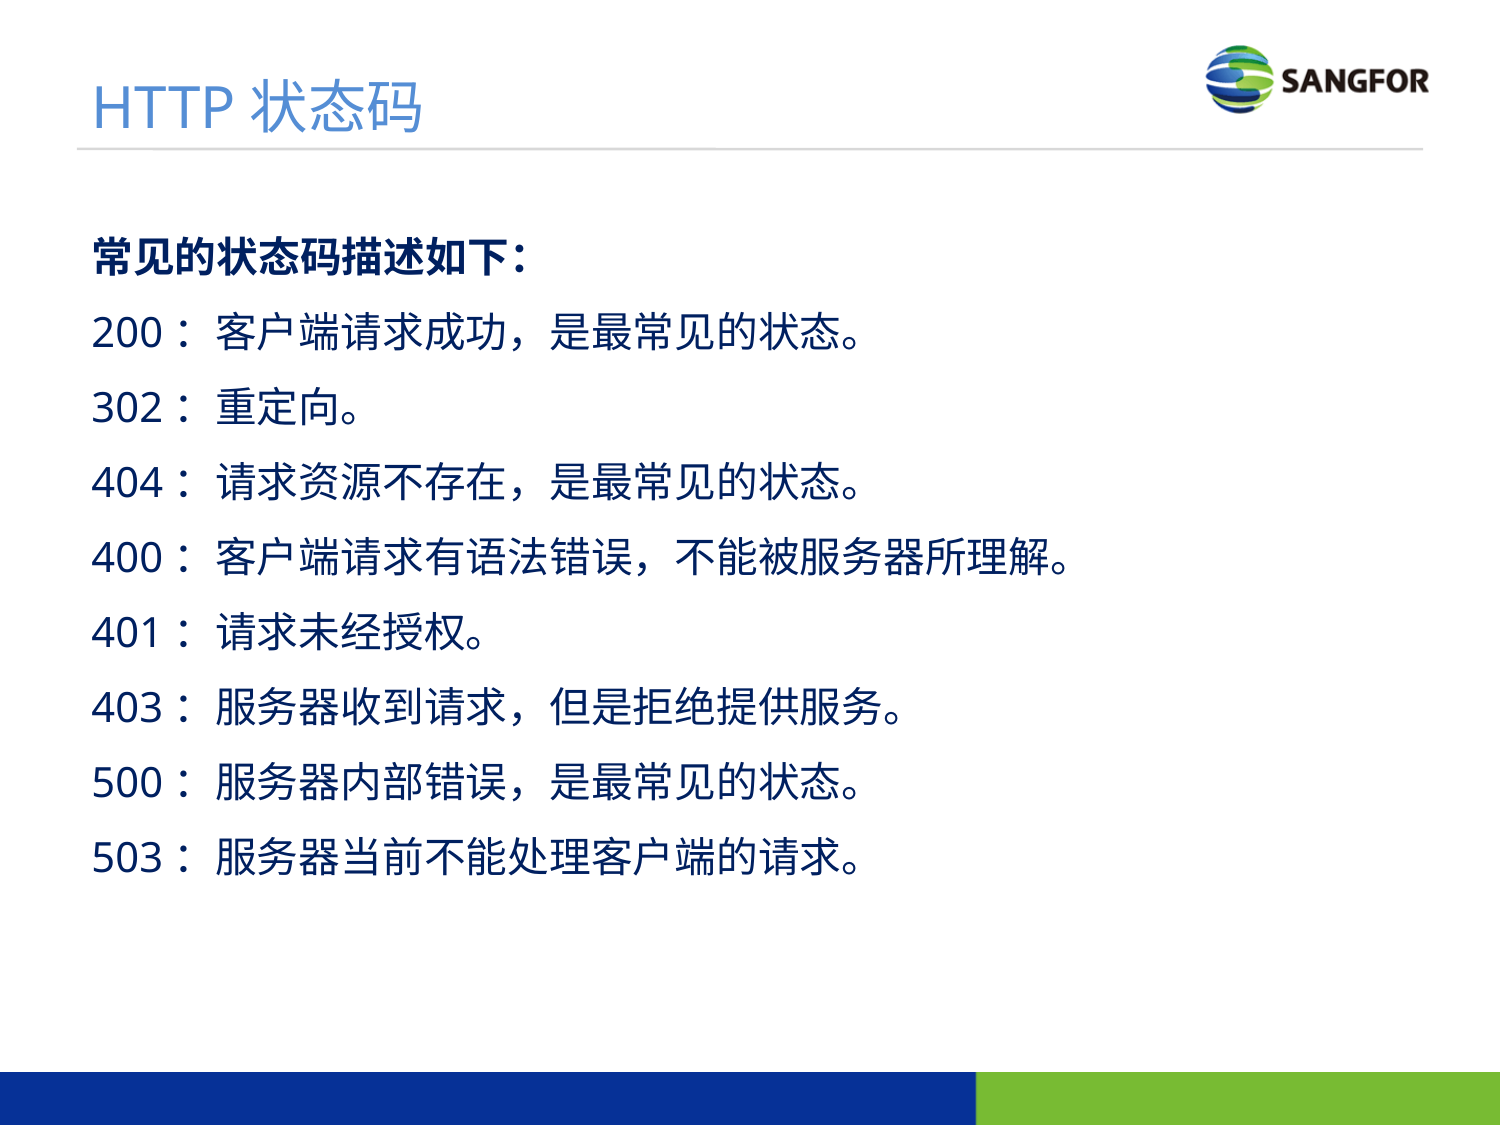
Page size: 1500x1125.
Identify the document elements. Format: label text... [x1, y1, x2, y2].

picture [0, 1069, 1500, 1125]
text_box HTTP状态码 [76, 63, 1172, 148]
picture [1198, 42, 1437, 119]
text_box 常见的状态码描述如下： 200：客户端请求成功，是最常见的状态。 302：重定向。 404：请求资源不存在，是最常见的状态。 400：客户端请求有语法错误，不能被服务器所理解。 401：请求未经授权。 403：服务器收到请求，但是拒绝提供服务。 500：服务器内部错误，是最常见的状态。 503：服务器当前不能处理客户端的请求。 [76, 197, 1424, 888]
